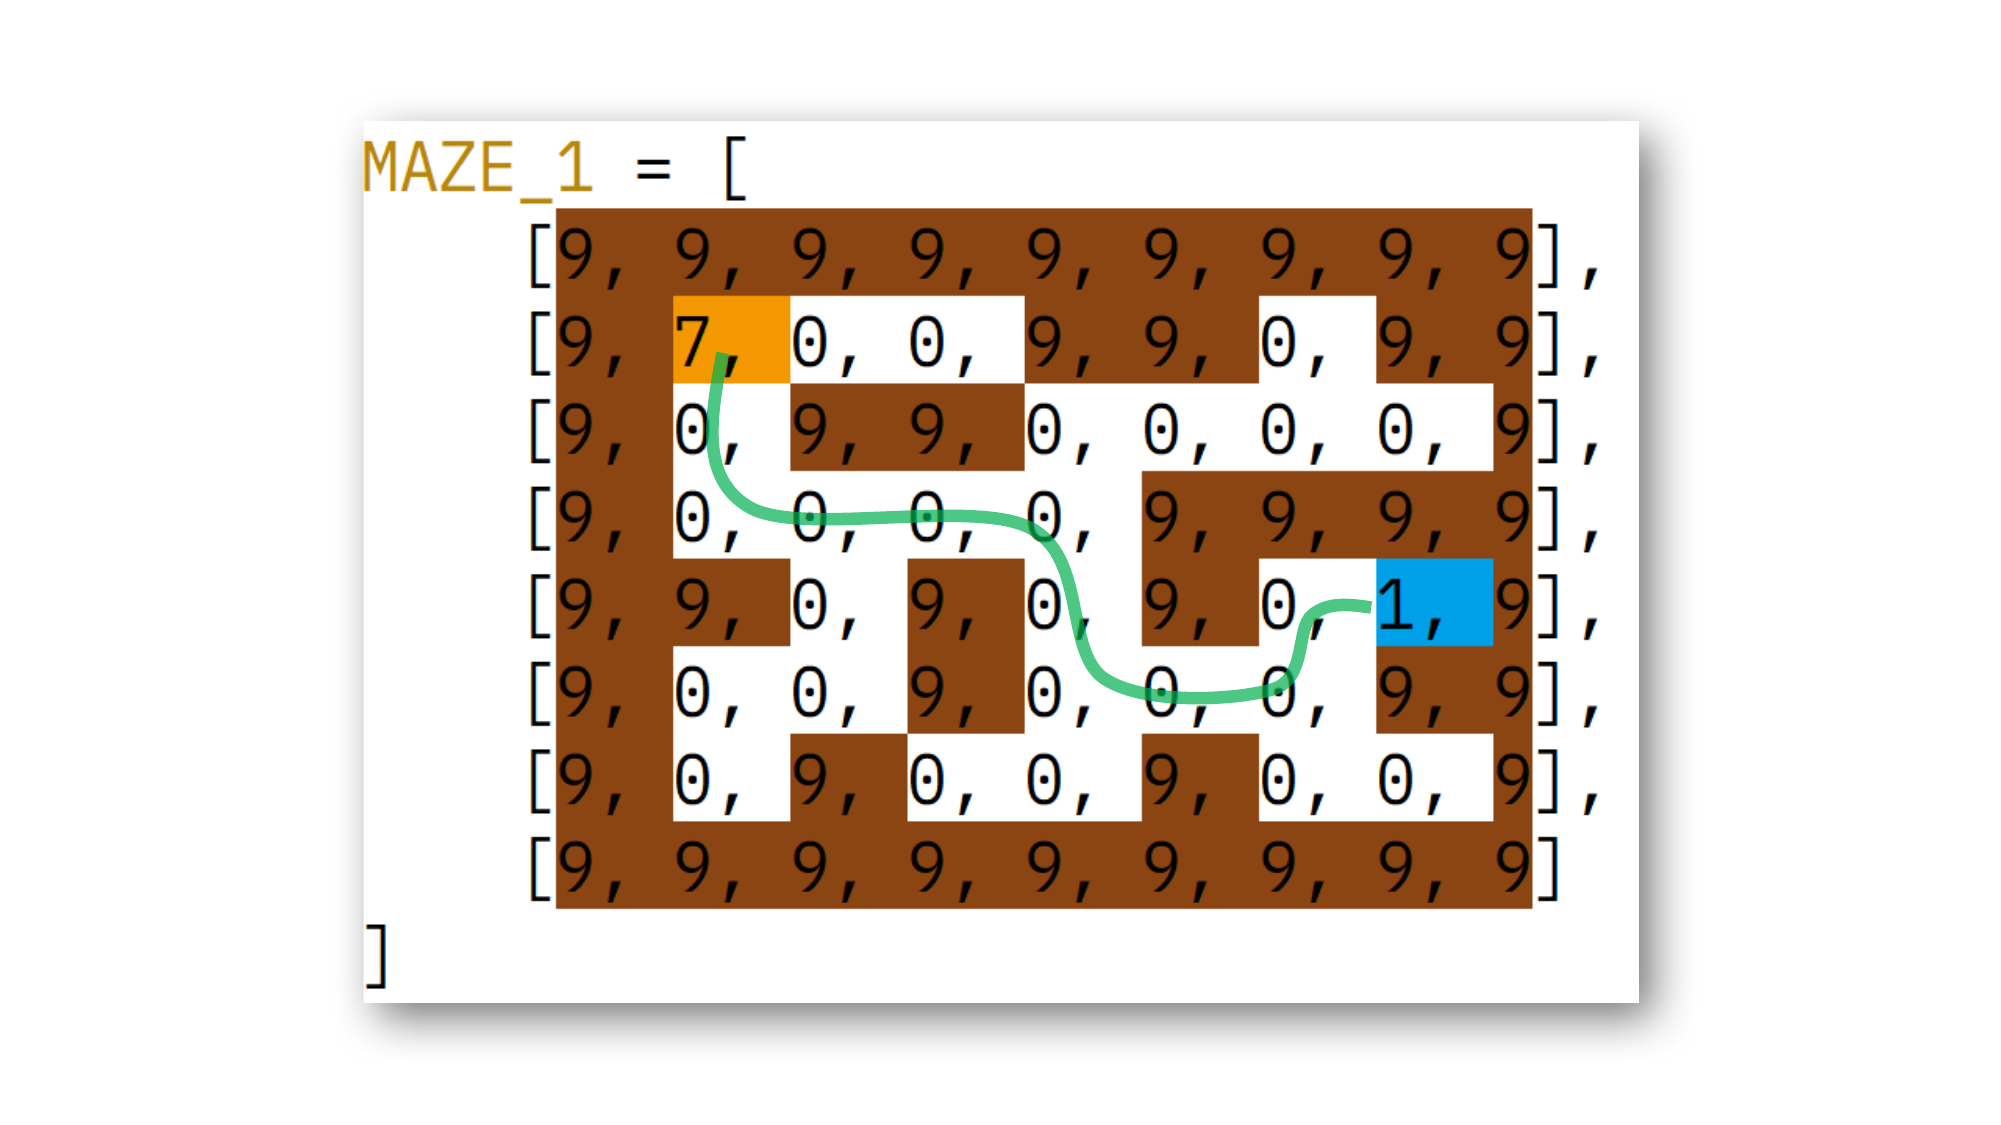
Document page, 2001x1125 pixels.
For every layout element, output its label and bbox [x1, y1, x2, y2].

picture [363, 121, 1639, 1004]
